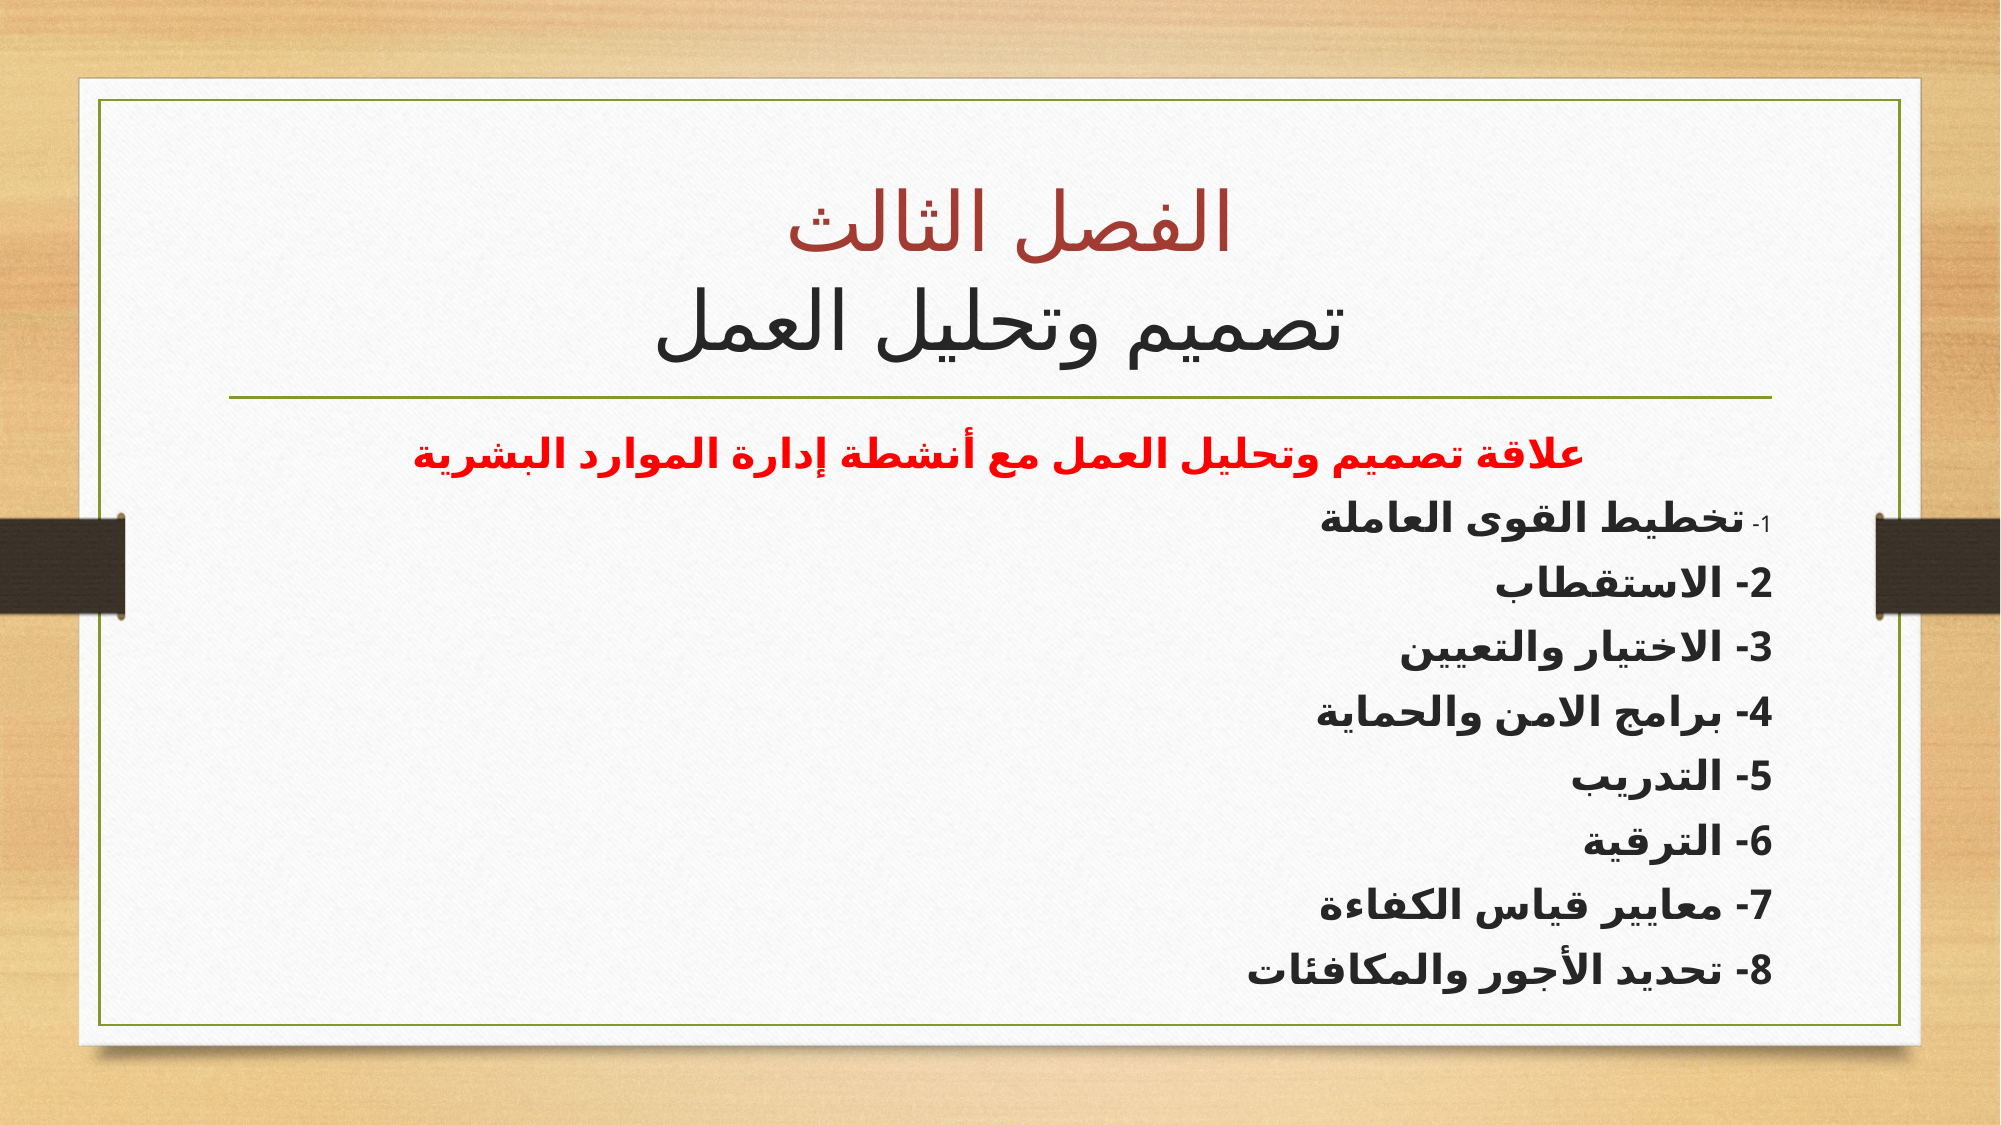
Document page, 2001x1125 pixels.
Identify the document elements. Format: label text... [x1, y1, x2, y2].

title الفصل الثالث تصميم وتحليل العمل [212, 161, 1788, 375]
list علاقة تصميم وتحليل العمل مع أنشطة إدارة الموارد البشرية 1- تخطيط القوى العاملة 2- الاستقطاب 3- الاختيار والتعيين 4- برامج الامن والحماية 5- التدريب 6- الترقية 7- معايير قياس الكفاءة 8- تحديد الأجور والمكافئات [212, 419, 1788, 1004]
picture [0, 0, 2001, 1125]
